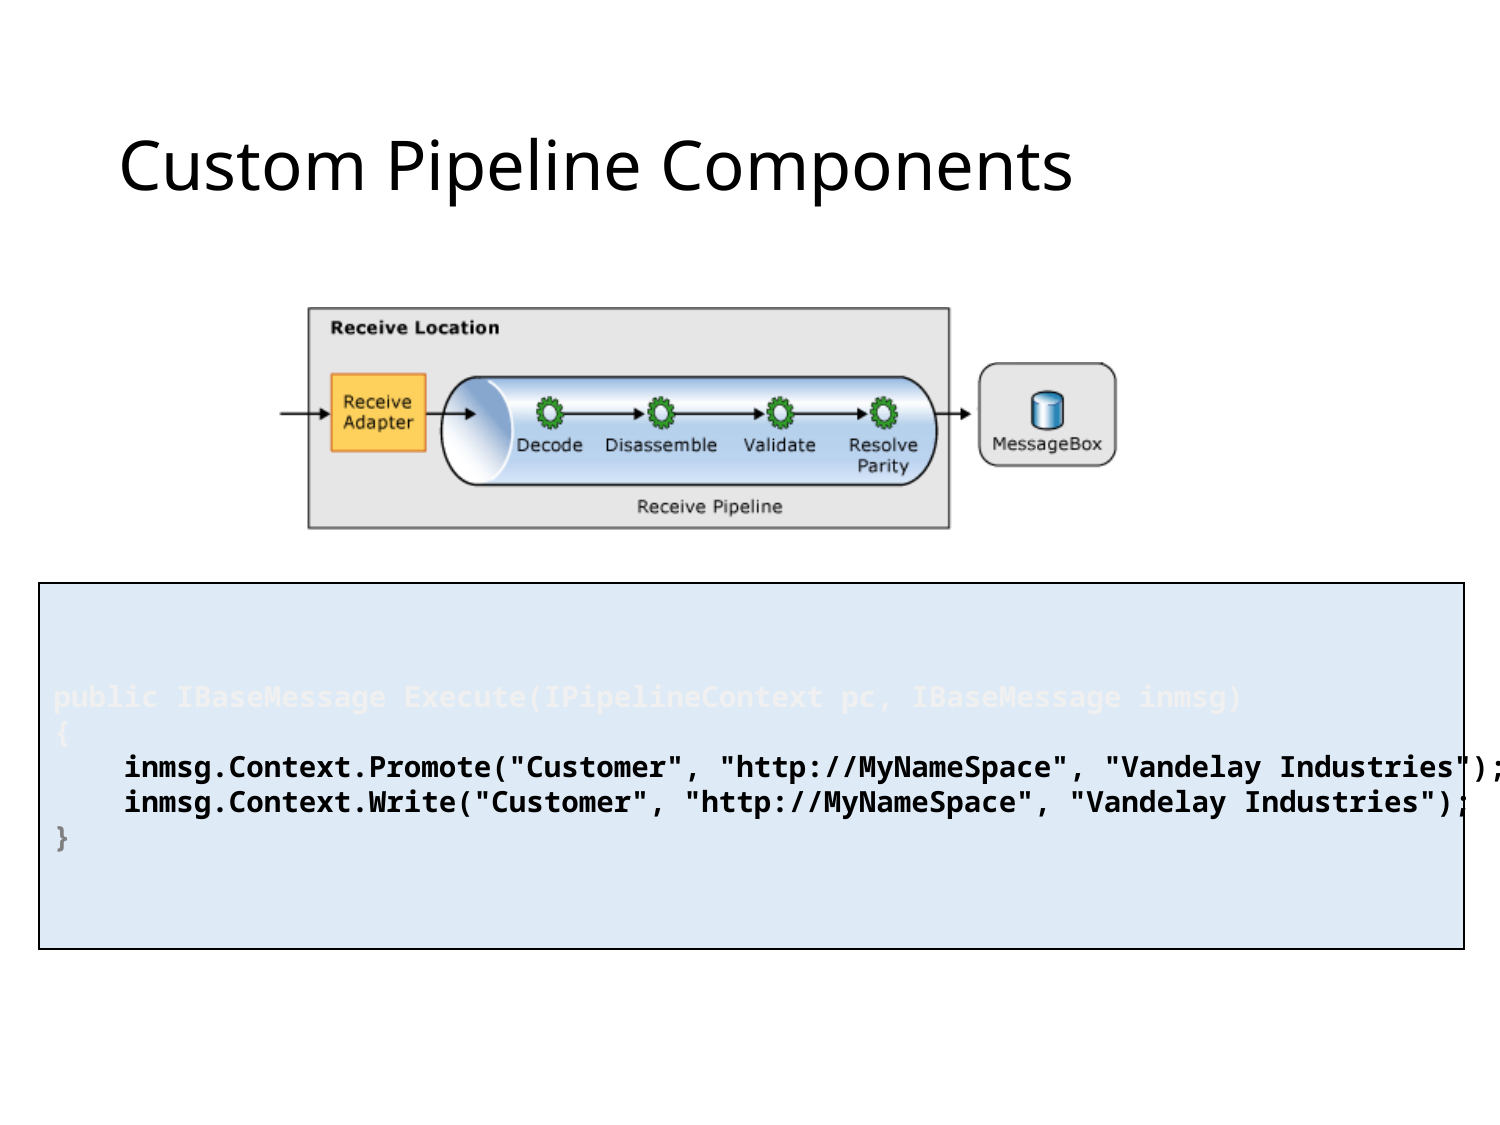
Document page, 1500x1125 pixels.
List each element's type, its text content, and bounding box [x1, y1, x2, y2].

title Custom Pipeline Components [103, 59, 1397, 278]
picture [275, 307, 1122, 533]
text_box public IBaseMessage Execute(IPipelineContext pc, IBaseMessage inmsg) { inmsg.Context.Promote("Customer", "http://MyNameSpace", "Vandelay Industries"); inmsg.Context.Write("Customer", "http://MyNameSpace", "Vandelay Industries"); } [38, 582, 1464, 950]
